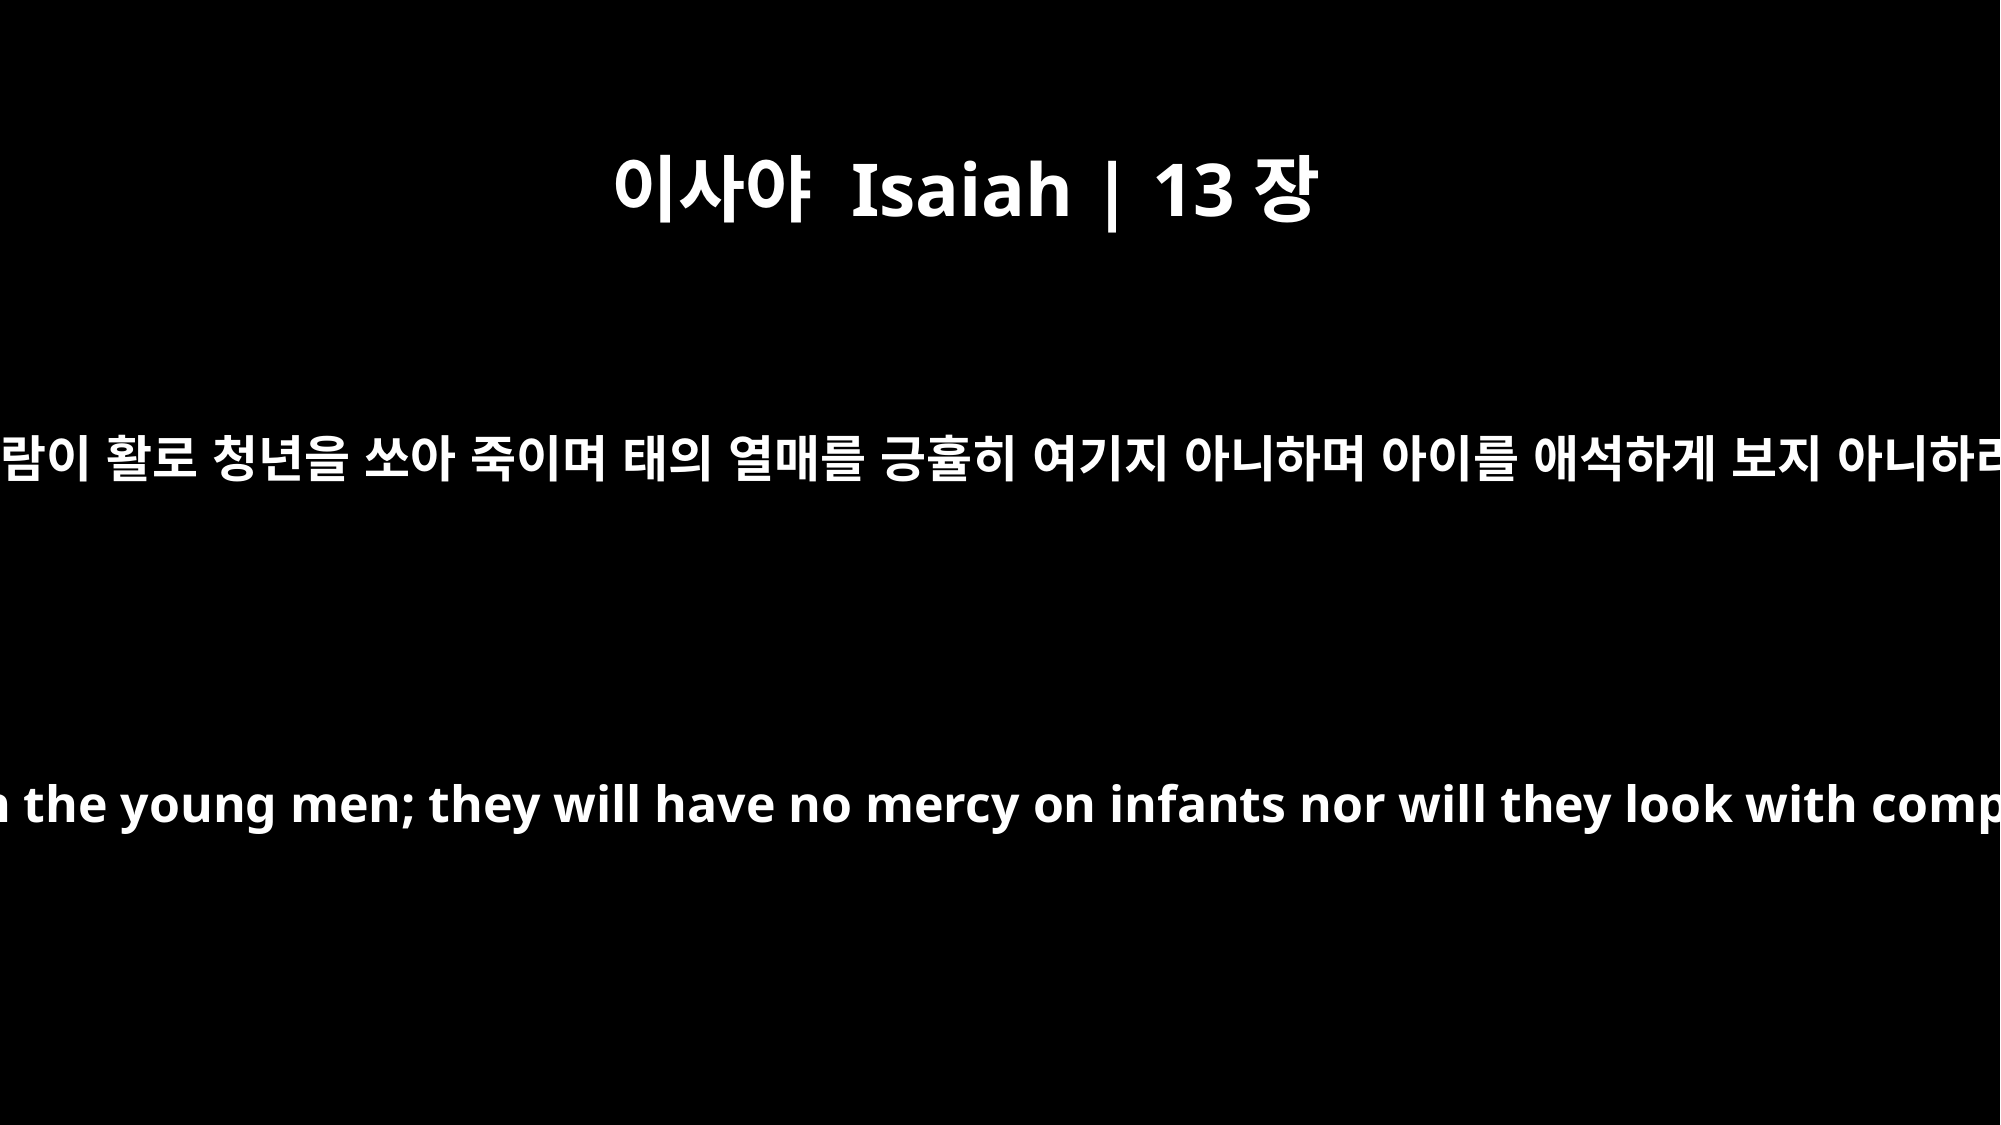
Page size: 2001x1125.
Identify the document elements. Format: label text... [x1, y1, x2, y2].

text_box 이사야 Isaiah | 13장 [596, 136, 1336, 239]
text_box Their bows will strike down the young men; they will have no mercy on infants nor will they look with compassion on children. [0, 764, 2000, 840]
text_box 18 메대 사람이 활로 청년을 쏘아 죽이며 태의 열매를 긍휼히 여기지 아니하며 아이를 애석하게 보지 아니하리라 [0, 359, 2000, 495]
